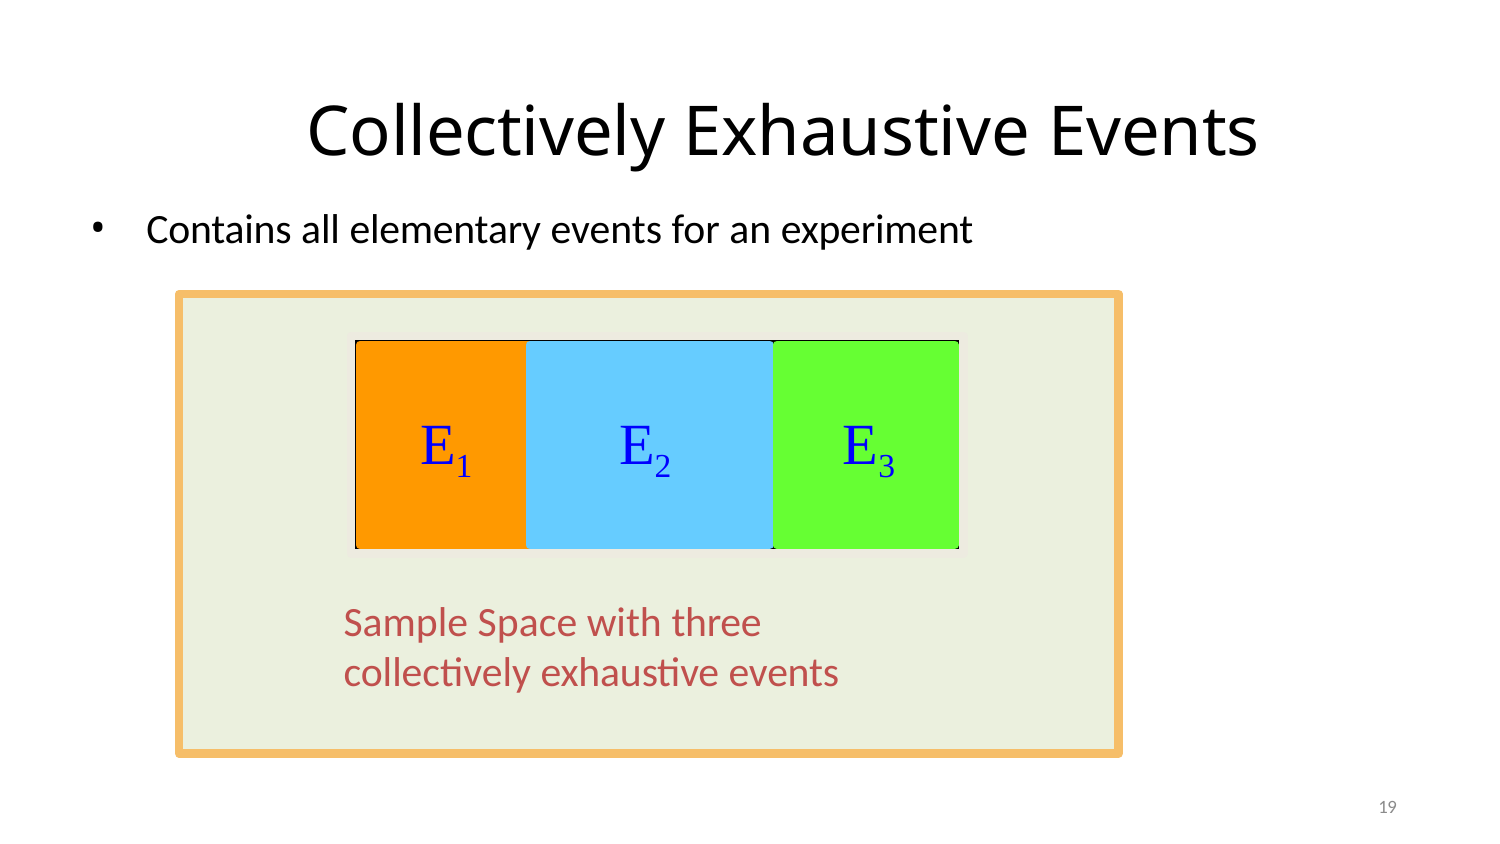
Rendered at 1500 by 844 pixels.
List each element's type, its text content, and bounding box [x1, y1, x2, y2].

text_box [174, 289, 1123, 758]
text_box Contains all elementary events for an experiment [87, 199, 982, 252]
slide_number 19 [1059, 559, 1397, 844]
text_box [772, 340, 959, 550]
title Collectively Exhaustive Events [103, 54, 1397, 198]
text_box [525, 340, 772, 550]
